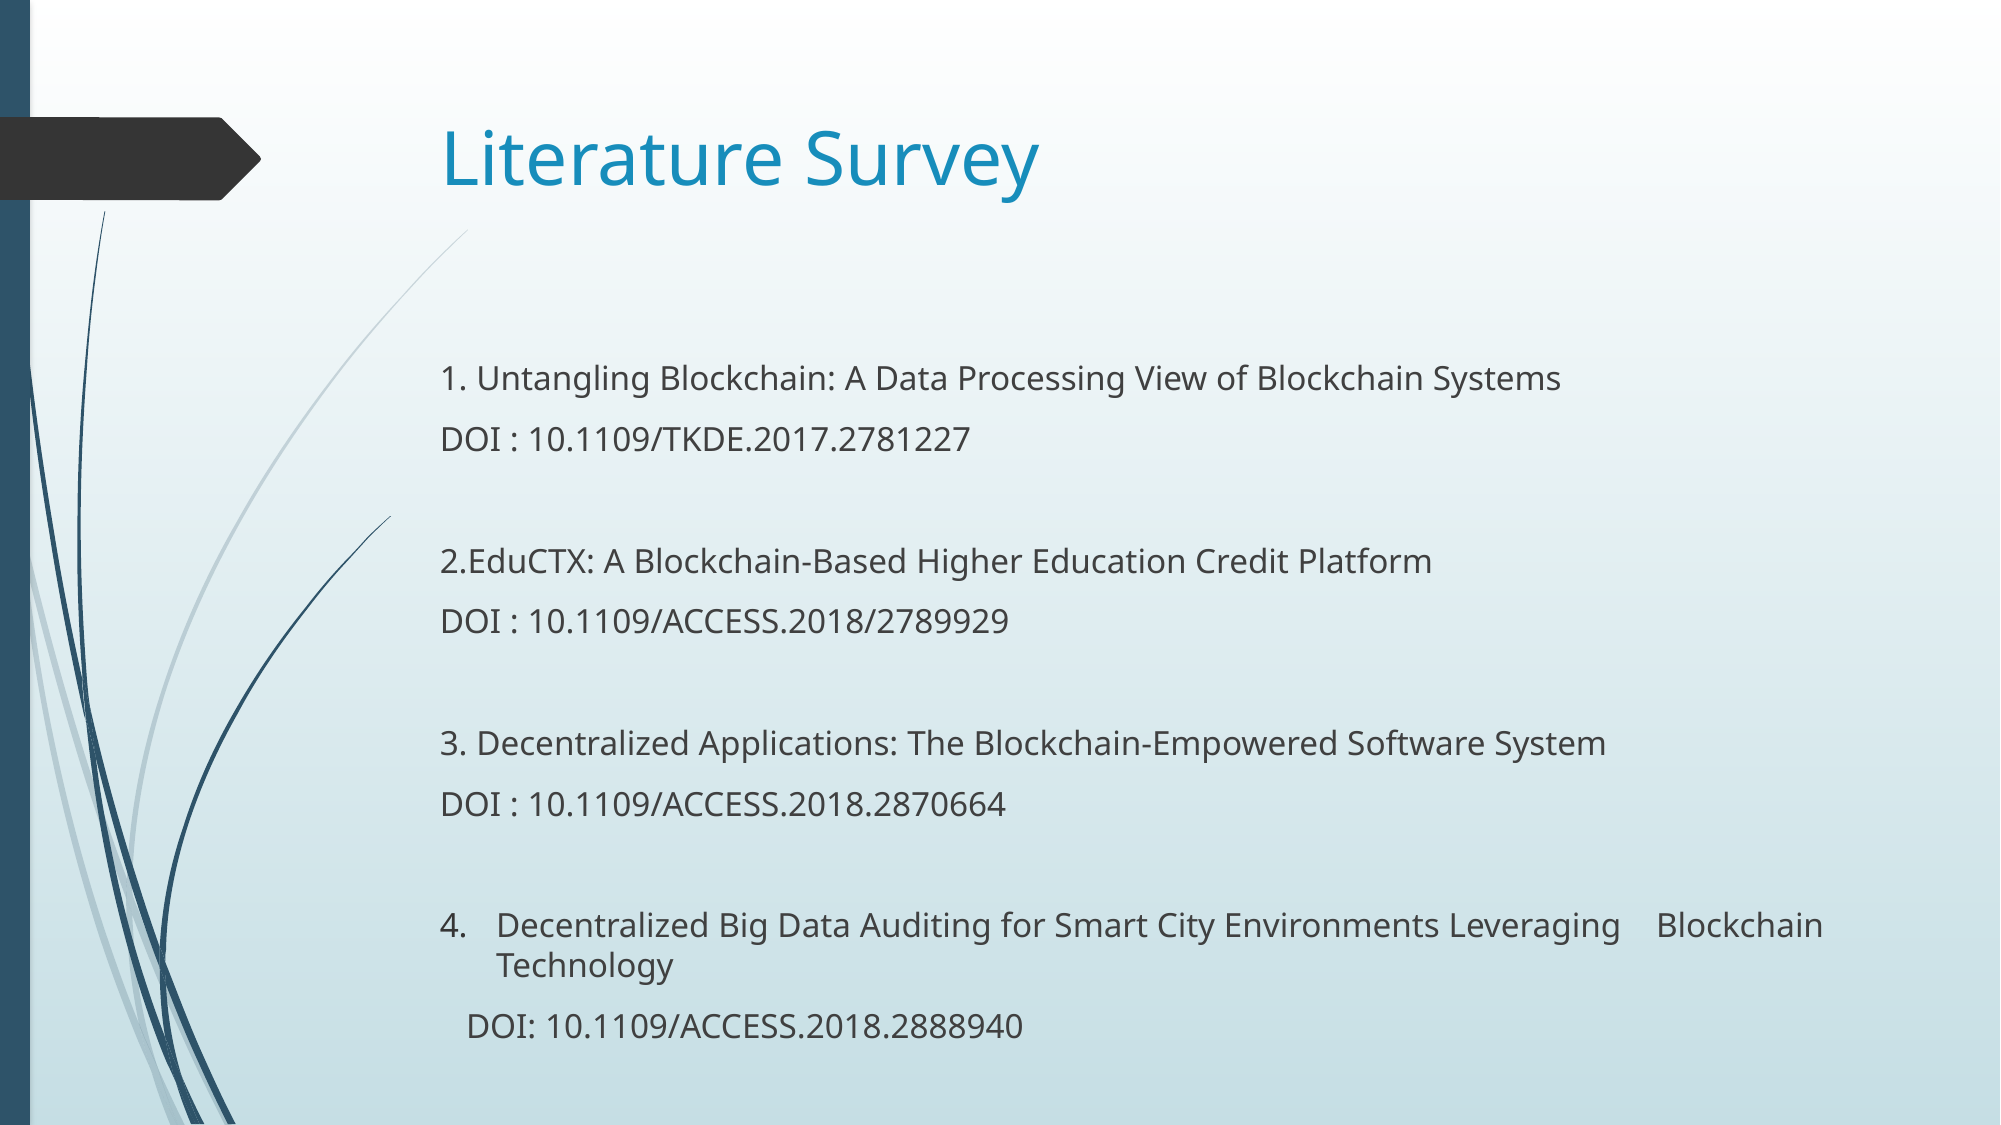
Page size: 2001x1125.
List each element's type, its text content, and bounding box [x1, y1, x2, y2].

title Literature Survey [425, 102, 1888, 313]
list 1. Untangling Blockchain: A Data Processing View of Blockchain Systems DOI : 10.1109/TKDE.2017.2781227 2.EduCTX: A Blockchain-Based Higher Education Credit Platform DOI : 10.1109/ACCESS.2018/2789929 3. Decentralized Applications: The Blockchain-Empowered Software System DOI : 10.1109/ACCESS.2018.2870664 Decentralized Big Data Auditing for Smart City Environments Leveraging Blockchain Technology DOI: 10.1109/ACCESS.2018.2888940 [424, 350, 1888, 970]
